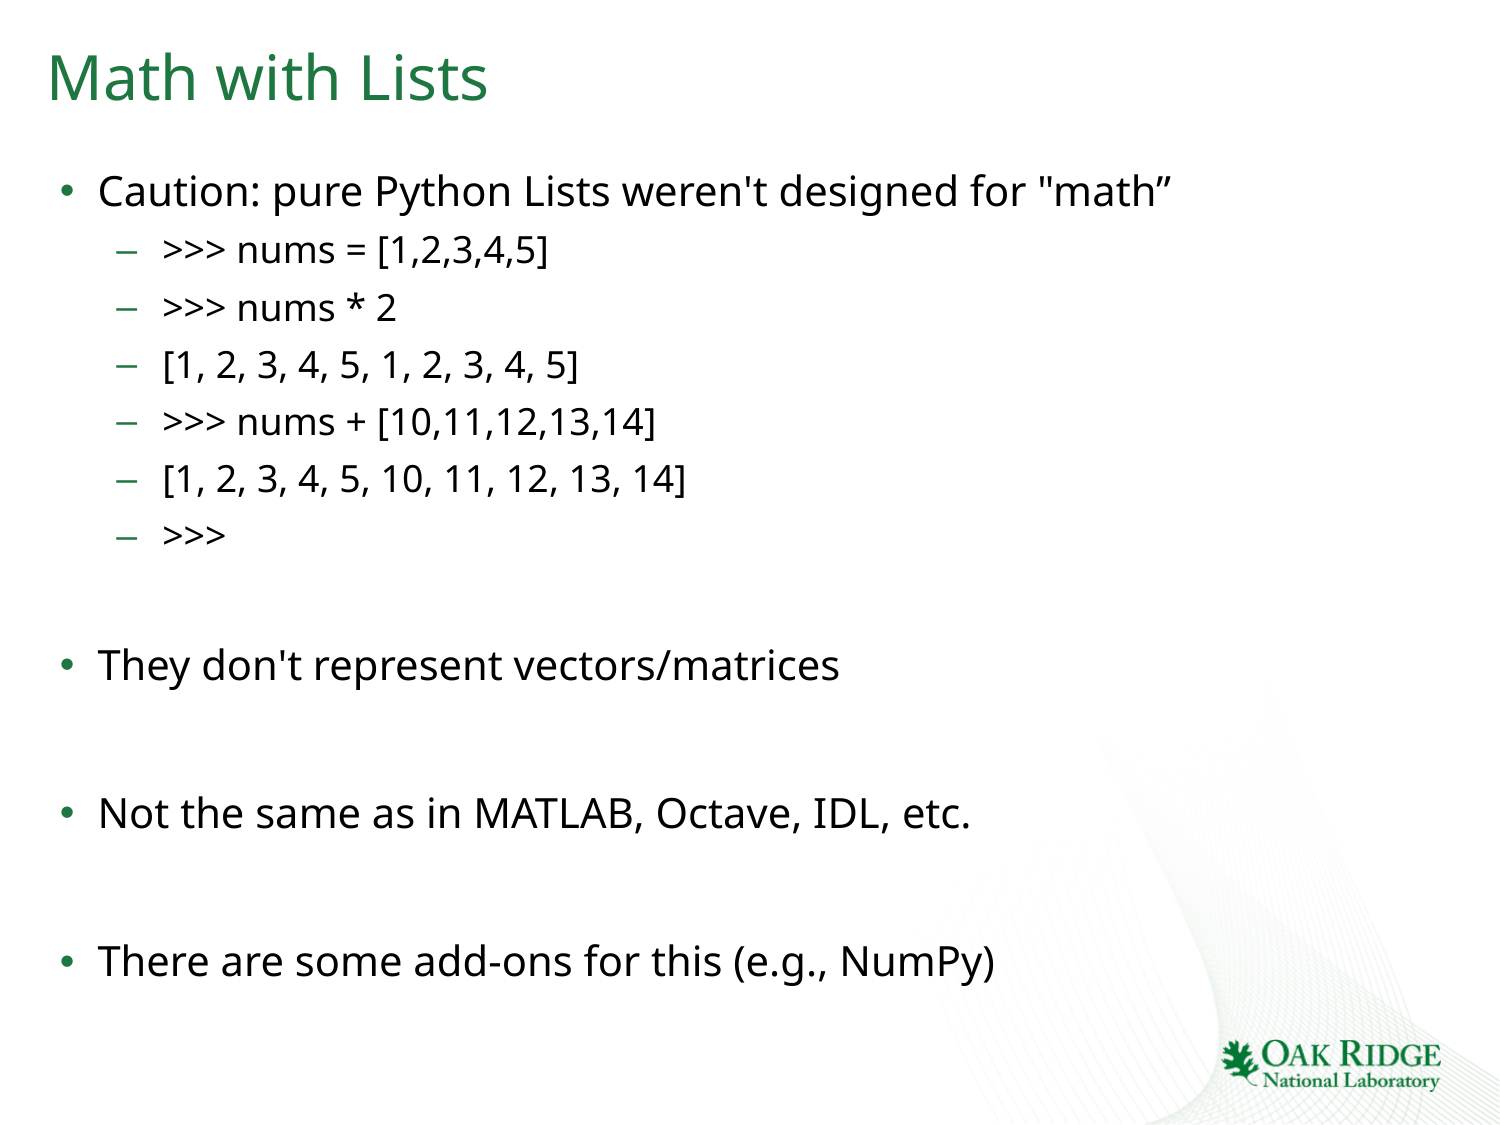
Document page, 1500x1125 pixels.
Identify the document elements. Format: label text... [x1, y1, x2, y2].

picture [833, 297, 1500, 1125]
list Caution: pure Python Lists weren't designed for "math” >>> nums = [1,2,3,4,5] >>> nums * 2 [1, 2, 3, 4, 5, 1, 2, 3, 4, 5] >>> nums + [10,11,12,13,14] [1, 2, 3, 4, 5, 10, 11, 12, 13, 14] >>> They don't represent vectors/matrices Not the same as in MATLAB, Octave, IDL, etc. There are some add-ons for this (e.g., NumPy) [44, 162, 1463, 851]
title Math with Lists [31, 41, 1449, 125]
